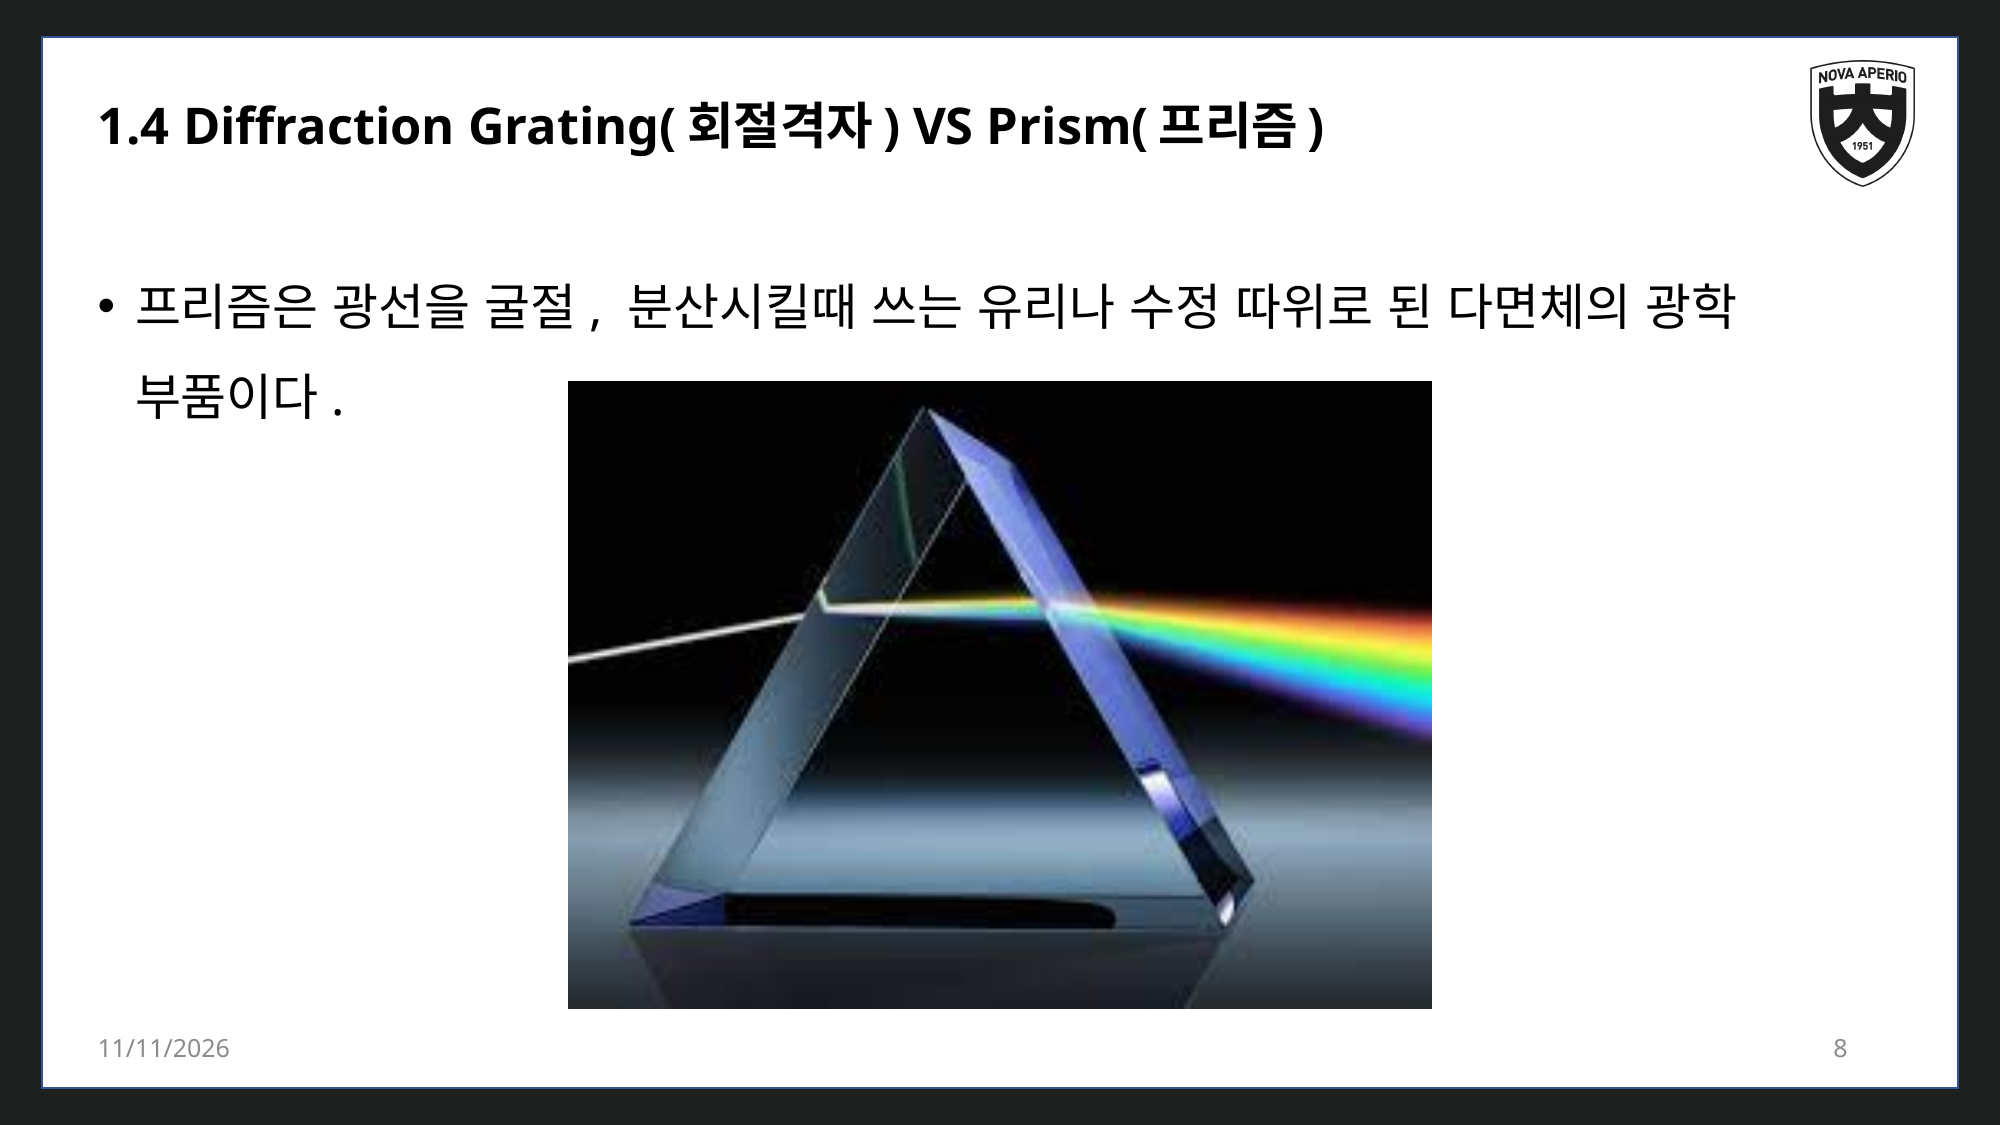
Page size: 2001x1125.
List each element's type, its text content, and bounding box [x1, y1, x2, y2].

list 프리즘은 광선을 굴절, 분산시킬때 쓰는 유리나 수정 따위로 된 다면체의 광학 부품이다. [82, 238, 1863, 1009]
title 1.4 Diffraction Grating(회절격자) VS Prism(프리즘) [82, 75, 1413, 181]
slide_number 8 [1412, 1019, 1863, 1080]
picture [1810, 60, 1915, 187]
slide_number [82, 1019, 533, 1080]
picture [568, 381, 1432, 1009]
